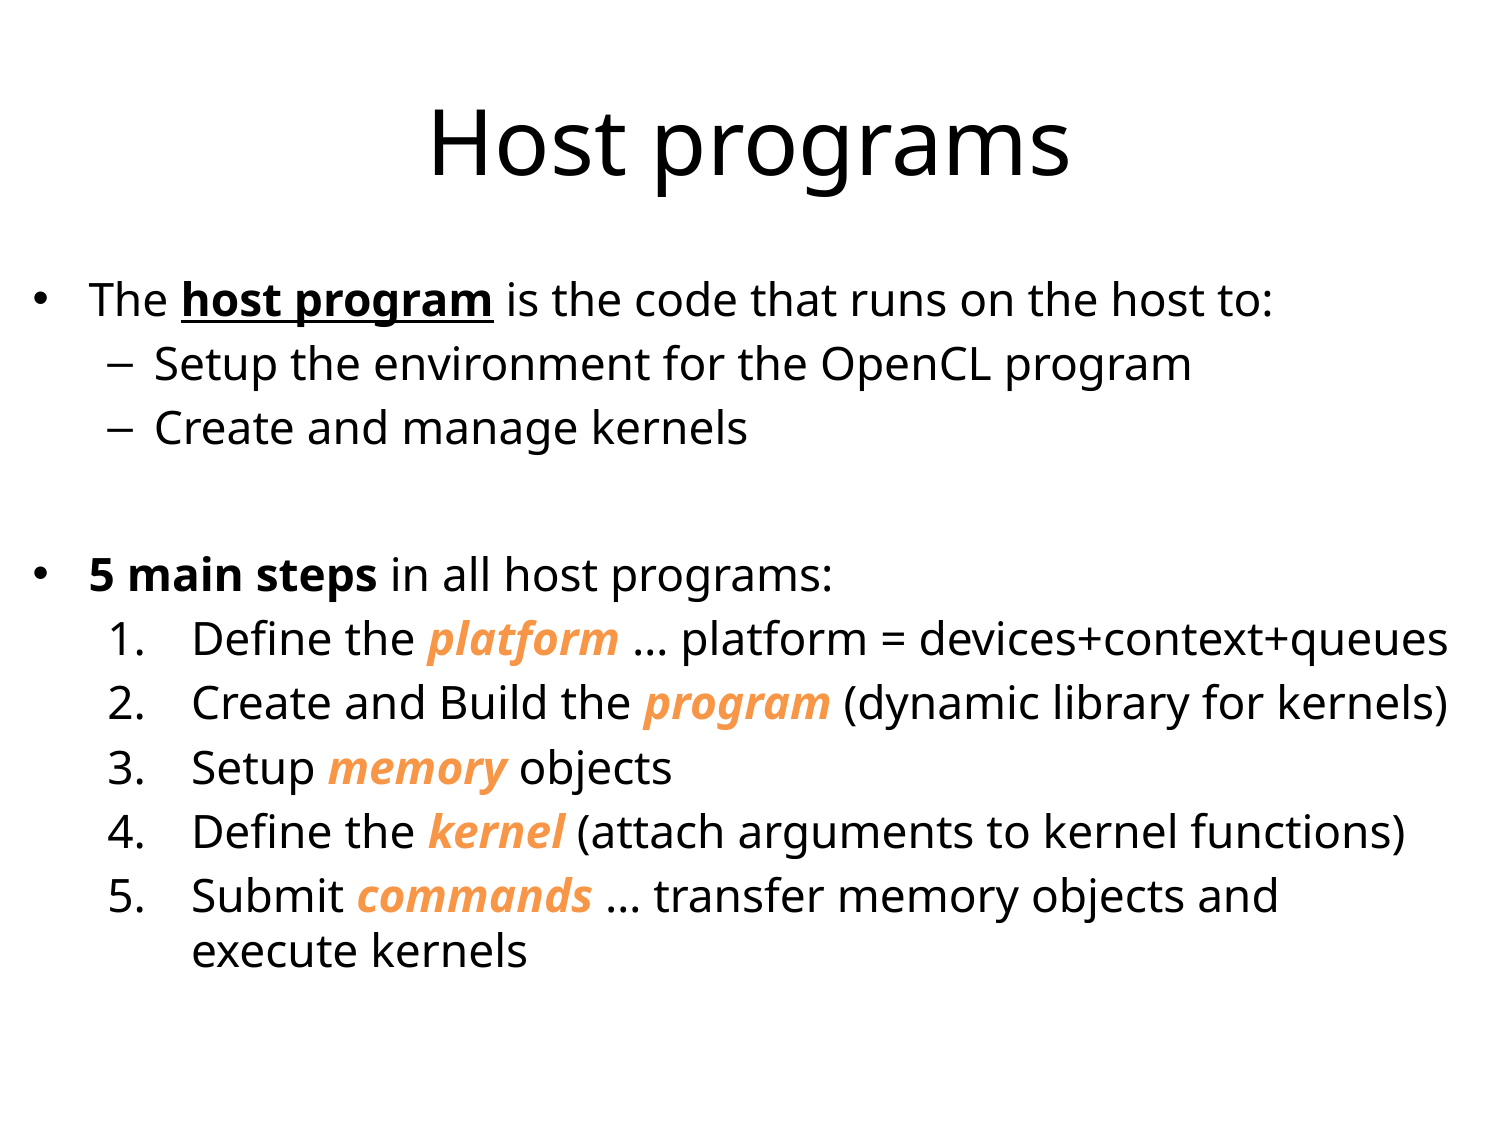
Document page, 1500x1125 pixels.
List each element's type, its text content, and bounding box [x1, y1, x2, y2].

list The host program is the code that runs on the host to: Setup the environment for the OpenCL program Create and manage kernels 5 main steps in all host programs: Define the platform … platform = devices+context+queues Create and Build the program (dynamic library for kernels) Setup memory objects Define the kernel (attach arguments to kernel functions) Submit commands … transfer memory objects and execute kernels [17, 262, 1471, 1094]
title Host programs [75, 45, 1425, 233]
